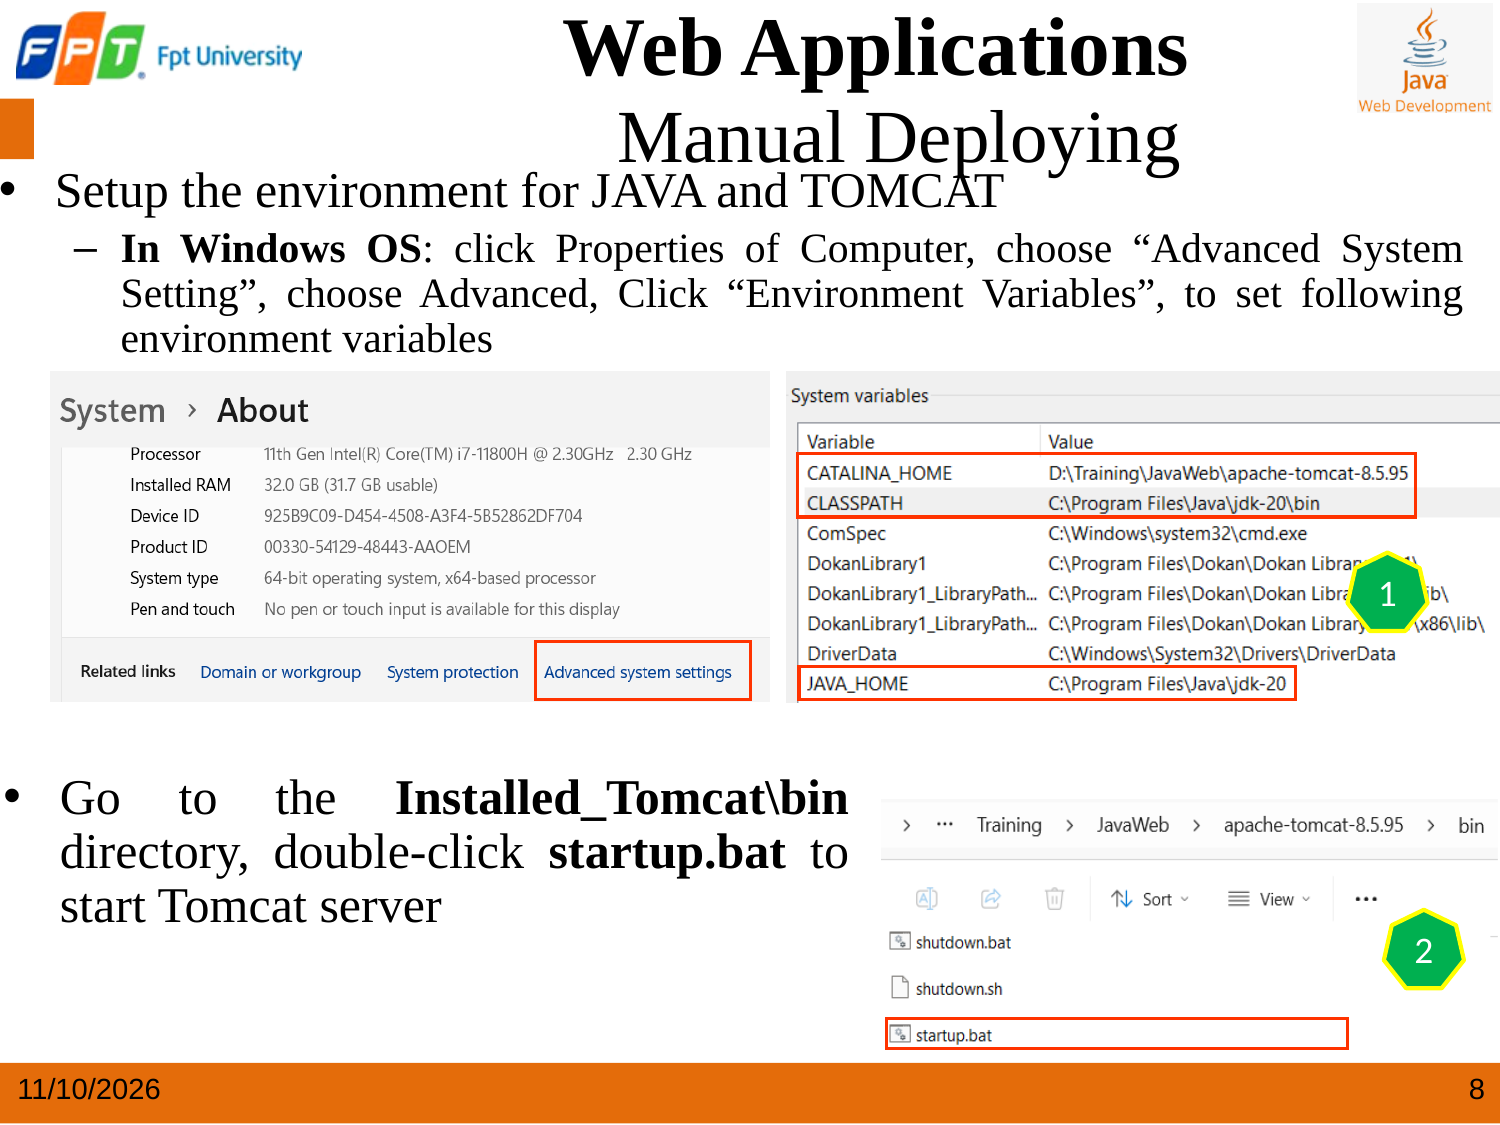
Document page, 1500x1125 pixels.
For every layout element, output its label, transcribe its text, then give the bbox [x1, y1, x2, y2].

picture [16, 11, 273, 85]
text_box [50, 370, 771, 702]
text_box Go to the Installed_Tomcat\bin directory, double-click startup.bat to start Tomcat server [0, 763, 865, 918]
picture [785, 370, 1500, 703]
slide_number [2, 1063, 231, 1123]
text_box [797, 453, 1416, 700]
slide_number 8 [1050, 1063, 1500, 1124]
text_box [881, 798, 1500, 1055]
title Web Applications Manual Deploying [273, 4, 1500, 192]
list Setup the environment for JAVA and TOMCAT In Windows OS: click Properties of Computer, choose “Advanced System Setting”, choose Advanced, Click “Environment Variables”, to set following environment variables [0, 156, 1480, 516]
